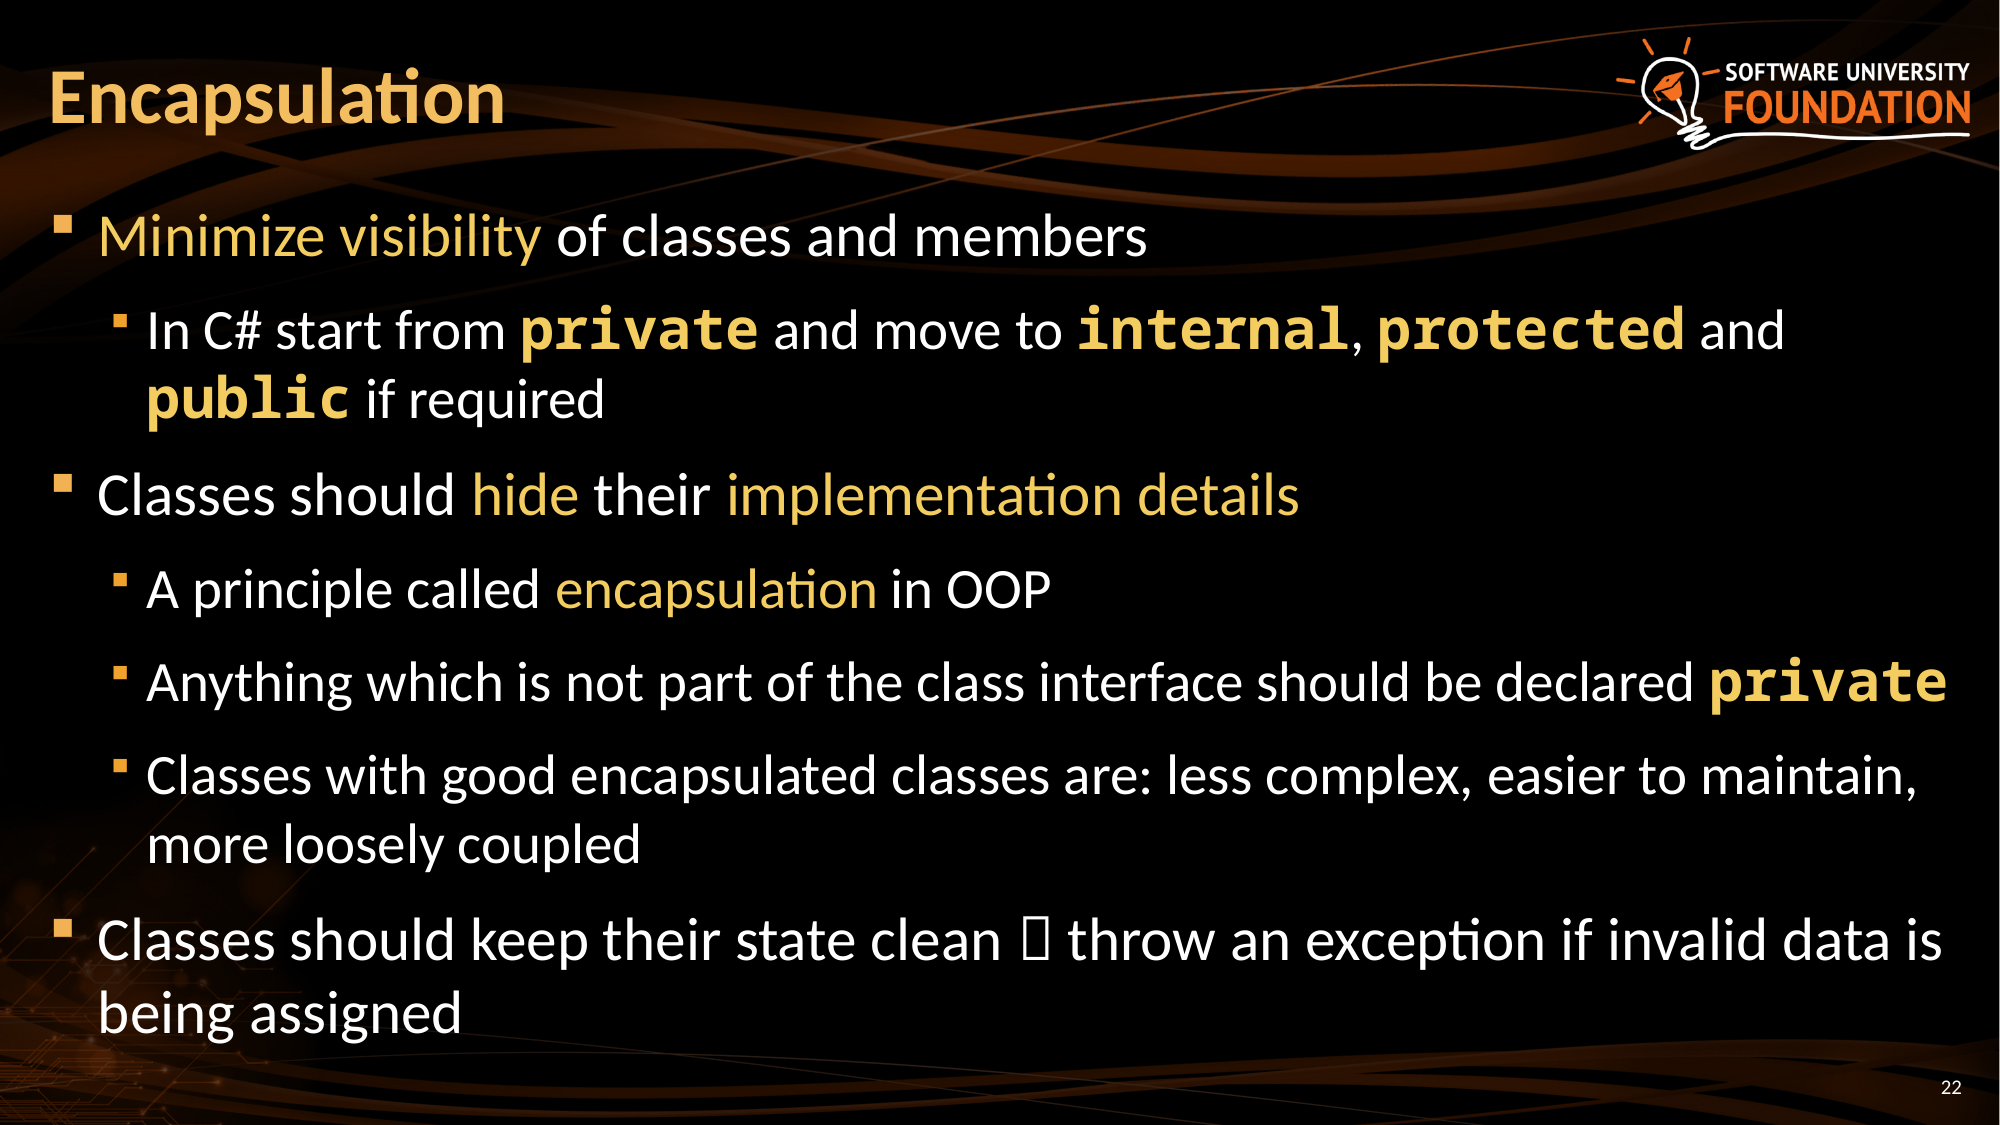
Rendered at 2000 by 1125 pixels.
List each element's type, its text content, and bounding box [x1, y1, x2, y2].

title Encapsulation [30, 6, 1602, 189]
list Minimize visibility of classes and members In C# start from private and move to internal, protected and public if required Classes should hide their implementation details A principle called encapsulation in OOP Anything which is not part of the class interface should be declared private Classes with good encapsulated classes are: less complex, easier to maintain, more loosely coupled Classes should keep their state clean  throw an exception if invalid data is being assigned [31, 188, 1968, 1103]
picture [0, 0, 2000, 1125]
